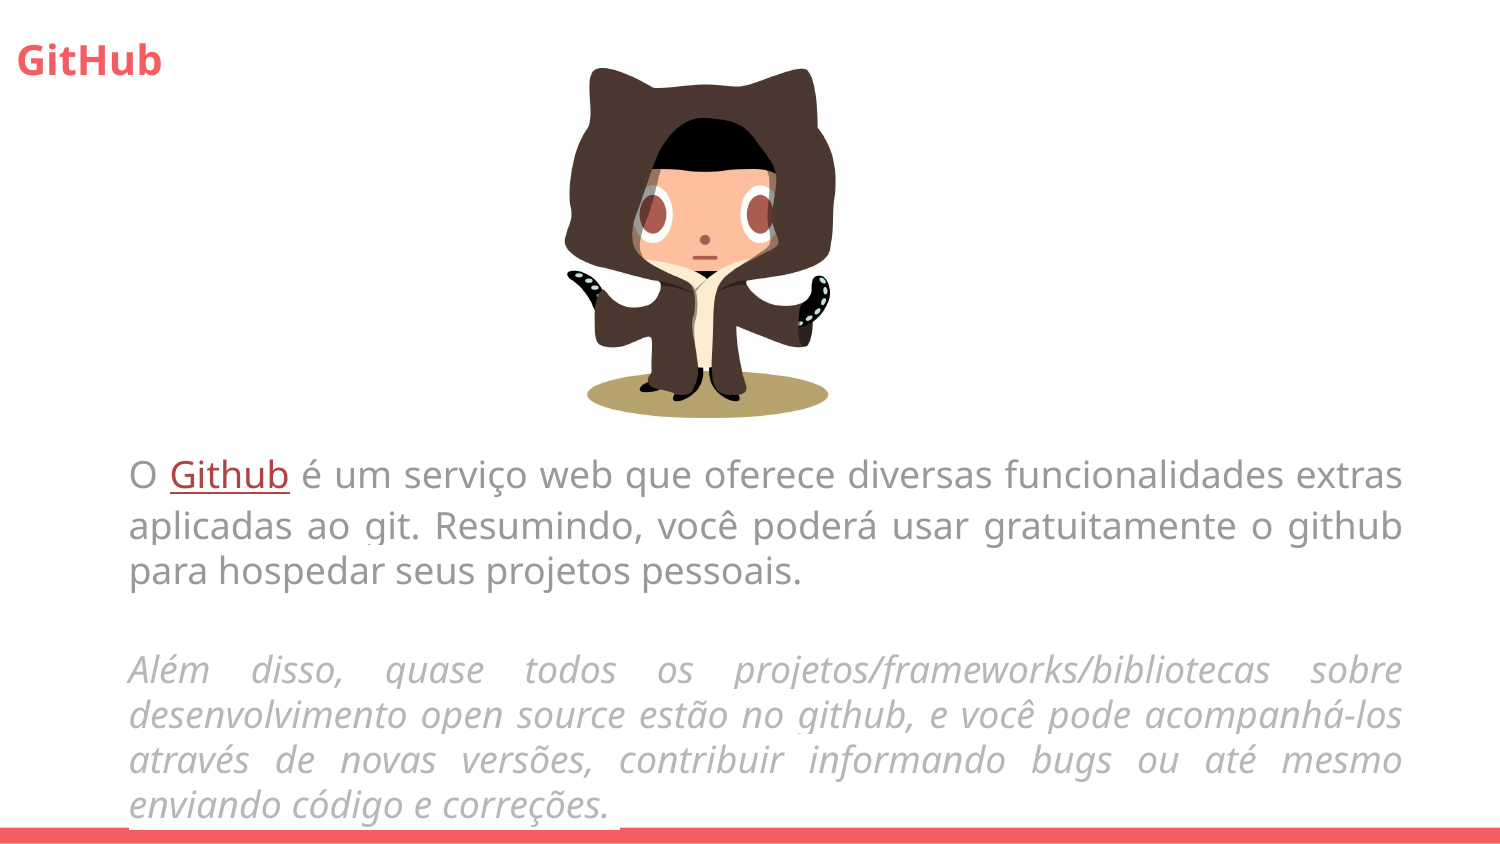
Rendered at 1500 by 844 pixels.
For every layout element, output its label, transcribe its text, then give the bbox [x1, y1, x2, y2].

title GitHub [1, 0, 1399, 99]
text_box O Github é um serviço web que oferece diversas funcionalidades extras aplicadas ao git. Resumindo, você poderá usar gratuitamente o github para hospedar seus projetos pessoais. Além disso, quase todos os projetos/frameworks/bibliotecas sobre desenvolvimento open source estão no github, e você pode acompanhá-los através de novas versões, contribuir informando bugs ou até mesmo enviando código e correções. [113, 633, 1420, 844]
picture [525, 68, 875, 418]
